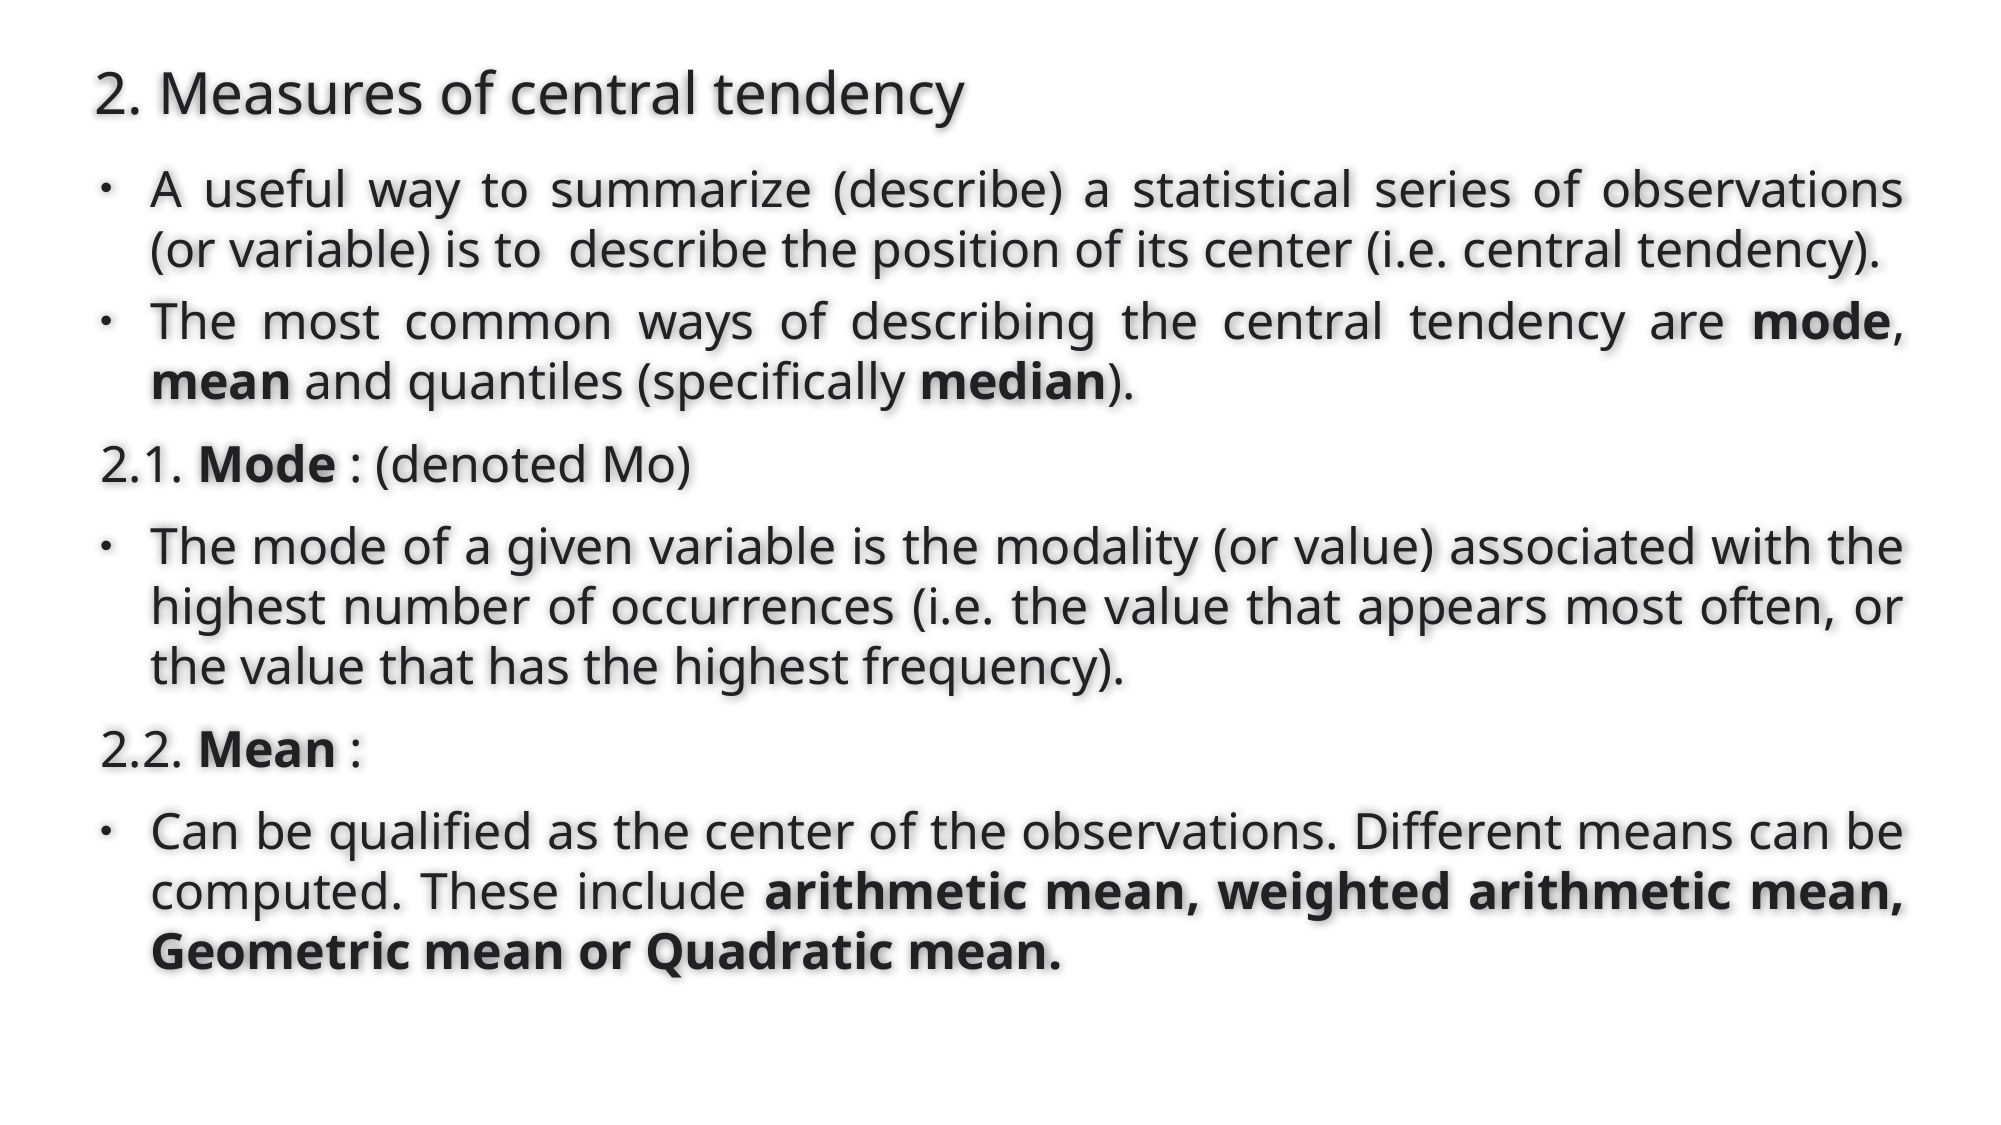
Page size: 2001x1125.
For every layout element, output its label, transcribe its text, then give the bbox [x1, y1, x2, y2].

title 2. Measures of central tendency [79, 33, 1778, 145]
list A useful way to summarize (describe) a statistical series of observations (or variable) is to describe the position of its center (i.e. central tendency). The most common ways of describing the central tendency are mode, mean and quantiles (specifically median). 2.1. Mode : (denoted Mo) The mode of a given variable is the modality (or value) associated with the highest number of occurrences (i.e. the value that appears most often, or the value that has the highest frequency). 2.2. Mean : Can be qualified as the center of the observations. Different means can be computed. These include arithmetic mean, weighted arithmetic mean, Geometric mean or Quadratic mean. [79, 149, 1921, 1062]
